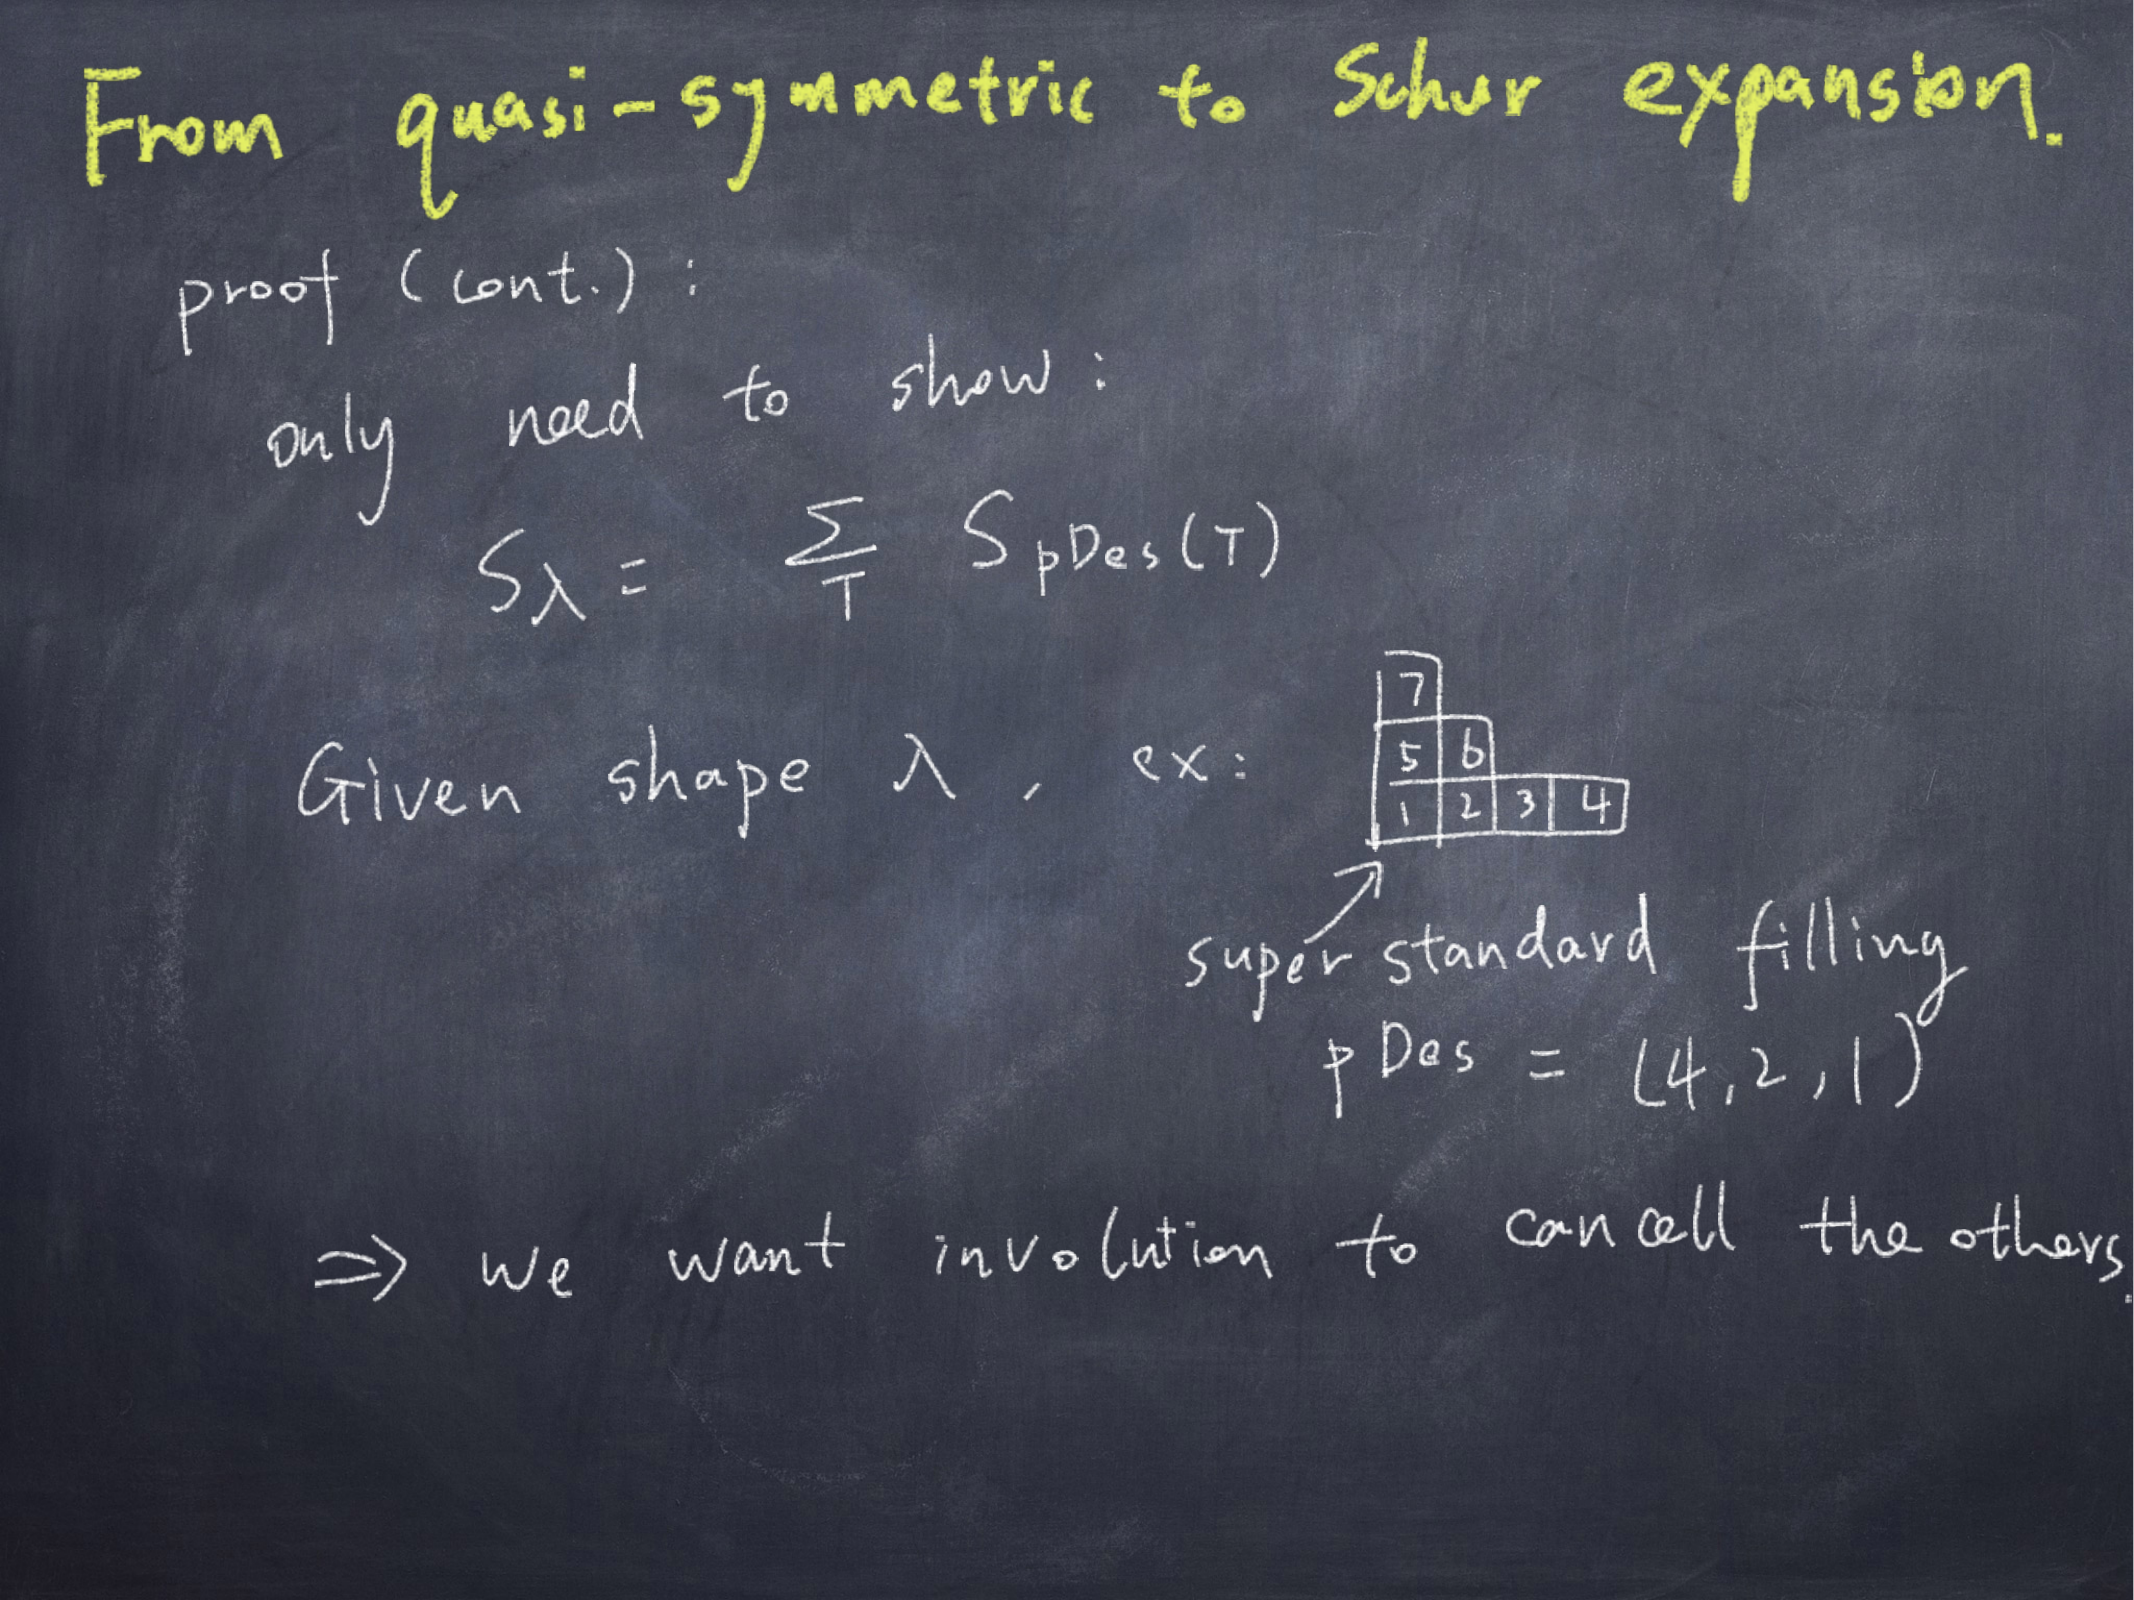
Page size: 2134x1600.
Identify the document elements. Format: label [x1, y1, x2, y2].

text_box [78, 31, 2071, 628]
picture [0, 0, 2134, 1600]
text_box [298, 649, 2133, 1308]
